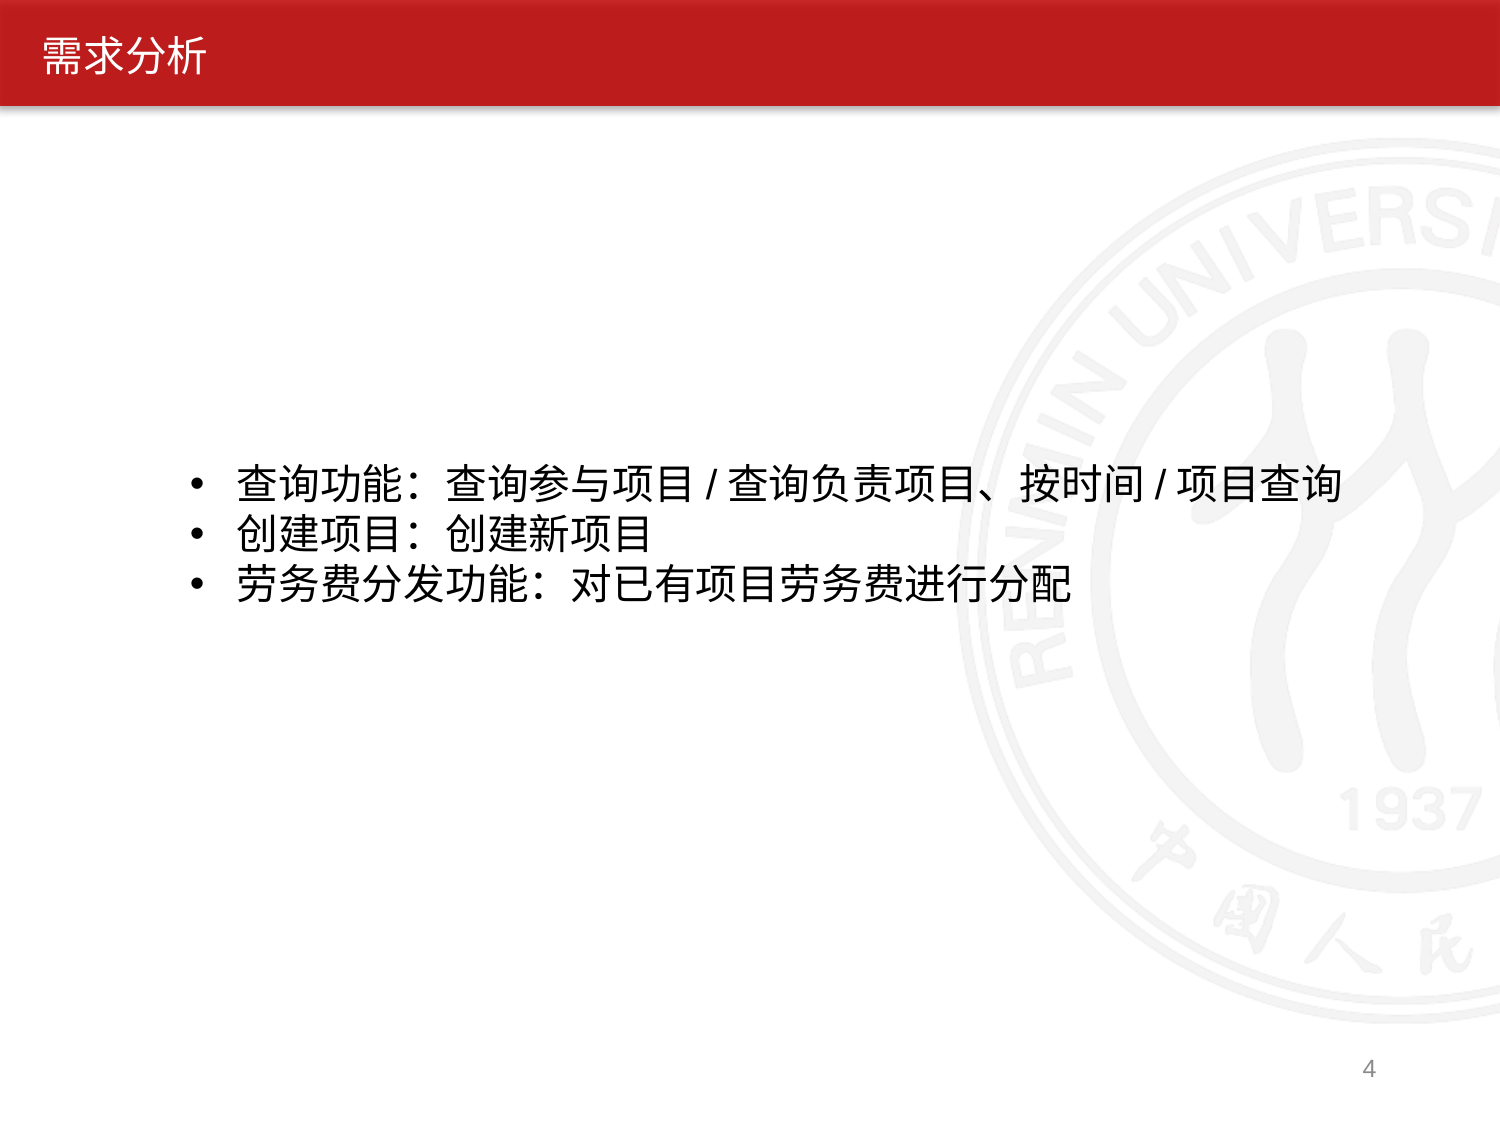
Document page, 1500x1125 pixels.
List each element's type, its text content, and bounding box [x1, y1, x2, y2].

picture [0, 106, 1500, 1125]
slide_number 4 [1059, 1041, 1392, 1094]
text_box 查询功能：查询参与项目/查询负责项目、按时间/项目查询 创建项目：创建新项目 劳务费分发功能：对已有项目劳务费进行分配 [174, 450, 1359, 706]
text_box 需求分析 [26, 22, 842, 87]
